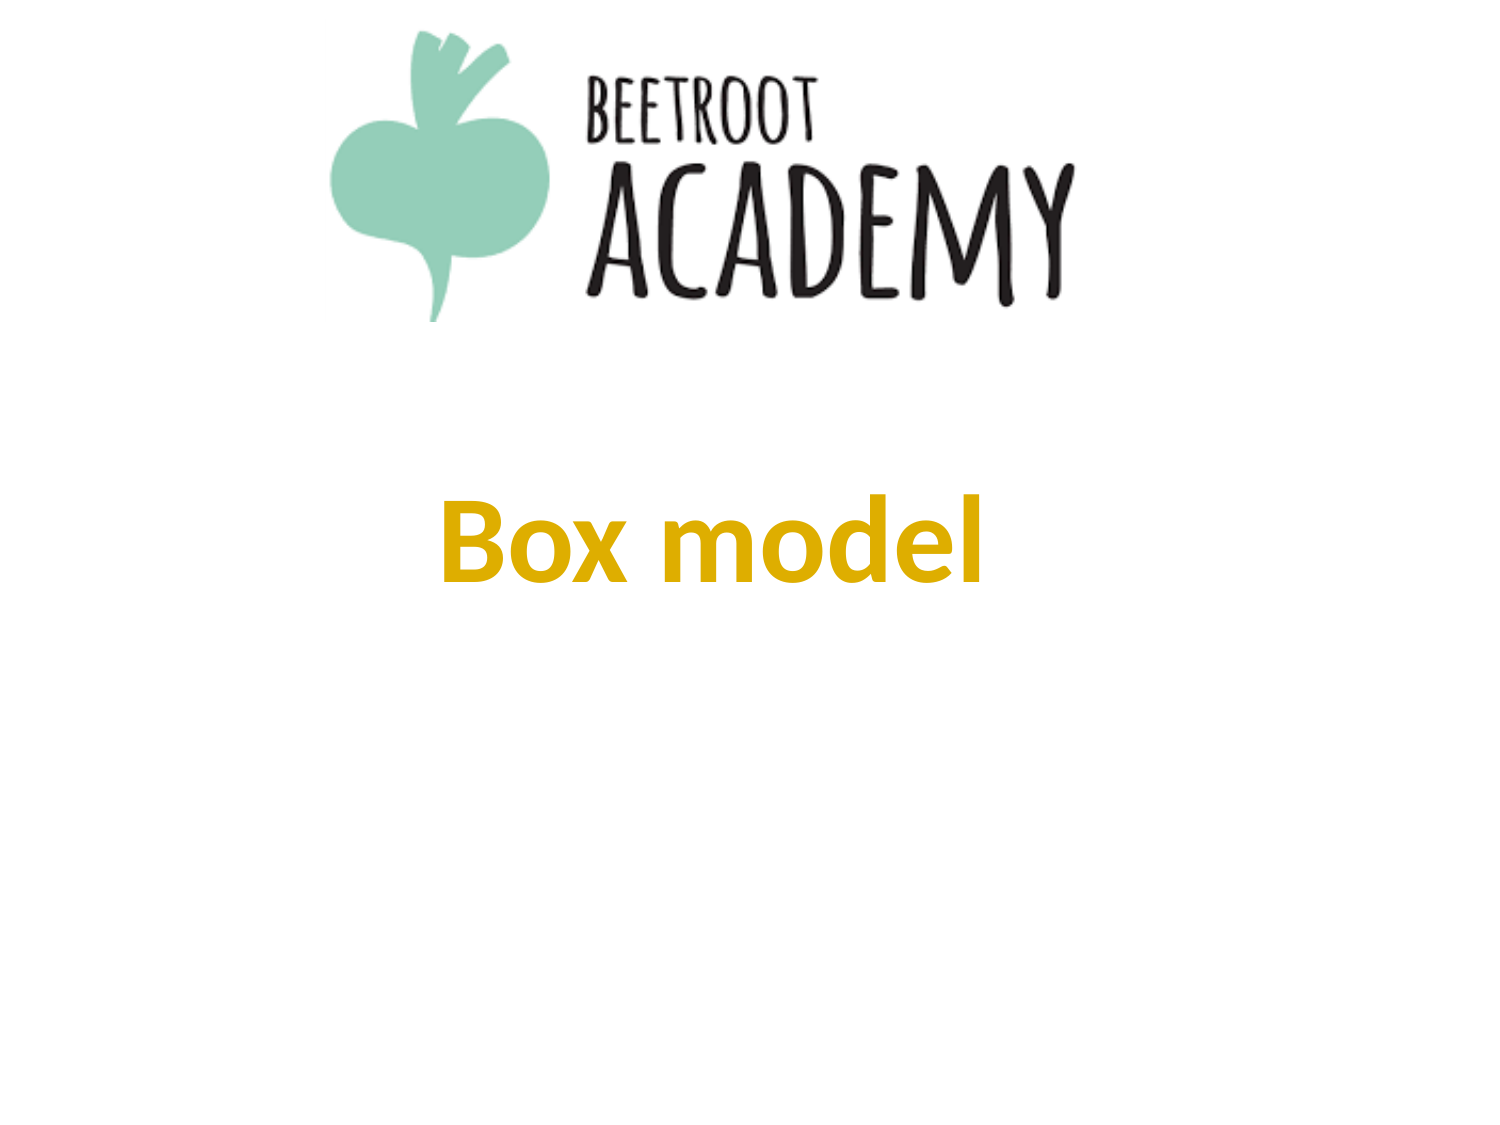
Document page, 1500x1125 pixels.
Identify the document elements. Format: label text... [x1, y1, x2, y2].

title Box model [64, 397, 1388, 669]
picture [324, 18, 1081, 322]
